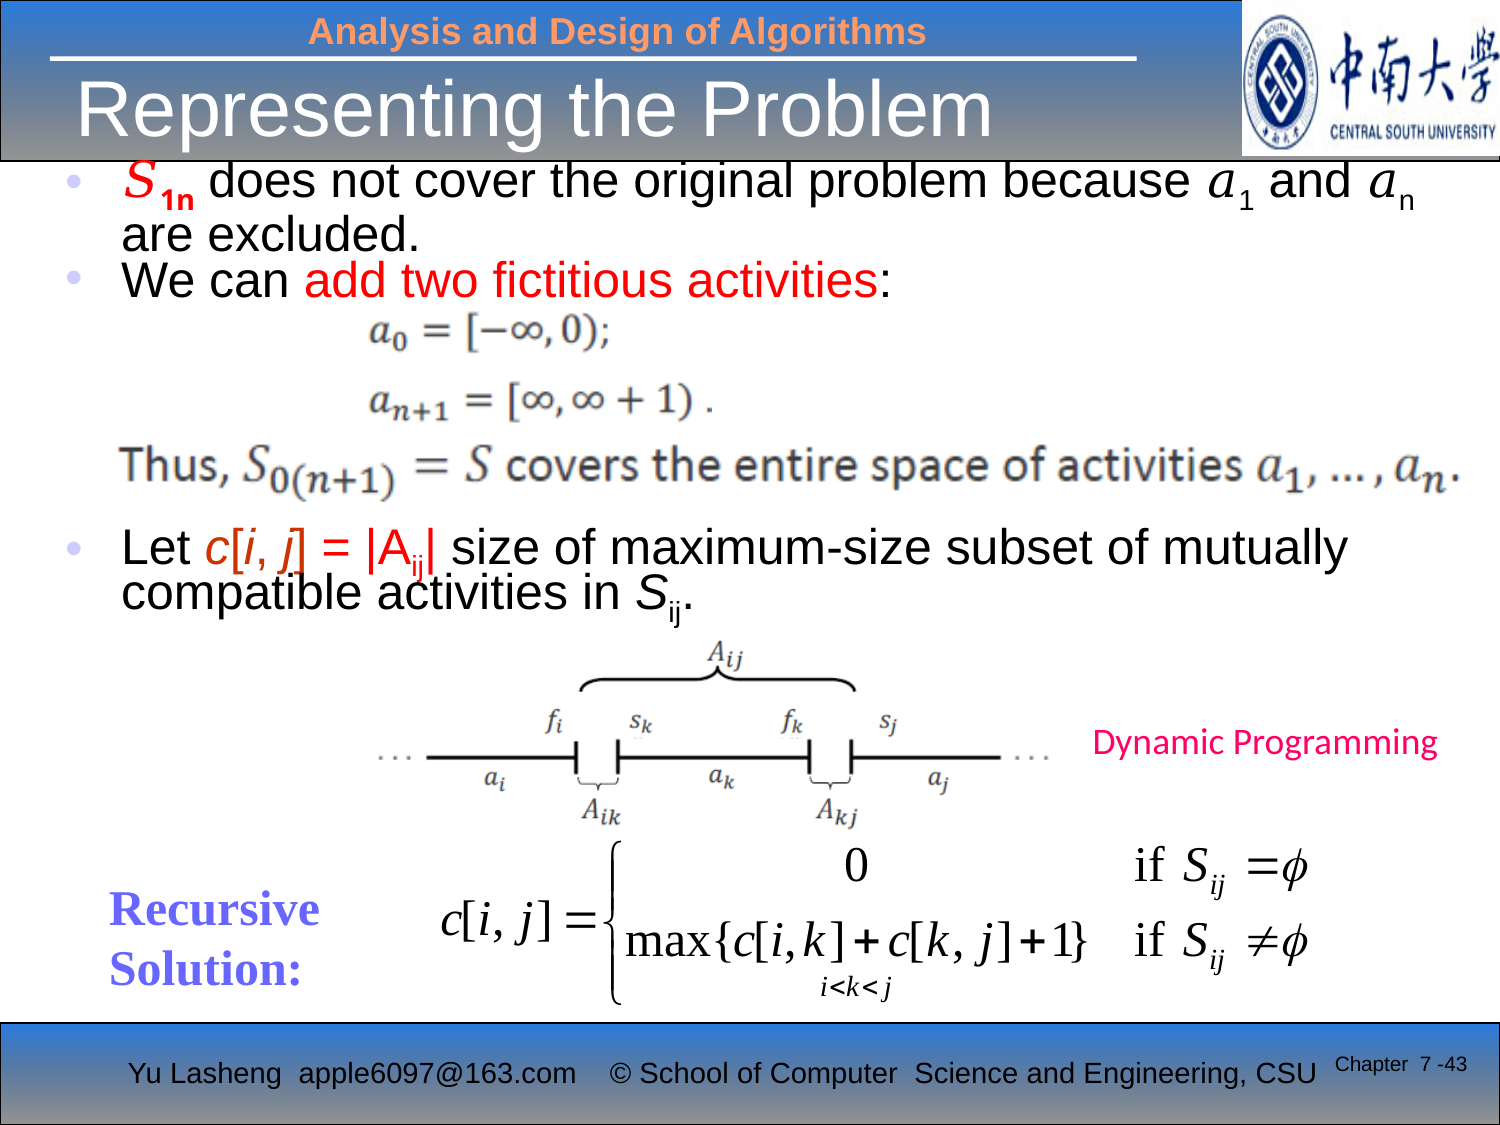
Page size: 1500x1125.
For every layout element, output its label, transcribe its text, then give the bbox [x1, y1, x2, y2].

picture [1242, 0, 1500, 156]
list 𝑆1n does not cover the original problem because 𝑎1 and 𝑎n are excluded. We can add two fictitious activities: Let c[i, j] = |Aij| size of maximum-size subset of mutually compatible activities in Sij. [49, 162, 1438, 805]
title Representing the Problem [60, 48, 1440, 162]
picture [363, 630, 1059, 837]
slide_number Chapter 7 -43 [1293, 1042, 1483, 1118]
text_box Dynamic Programming [1077, 709, 1454, 770]
picture [100, 432, 1471, 519]
text_box Recursive Solution: [94, 868, 348, 1003]
picture [347, 300, 712, 431]
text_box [437, 835, 1314, 1011]
